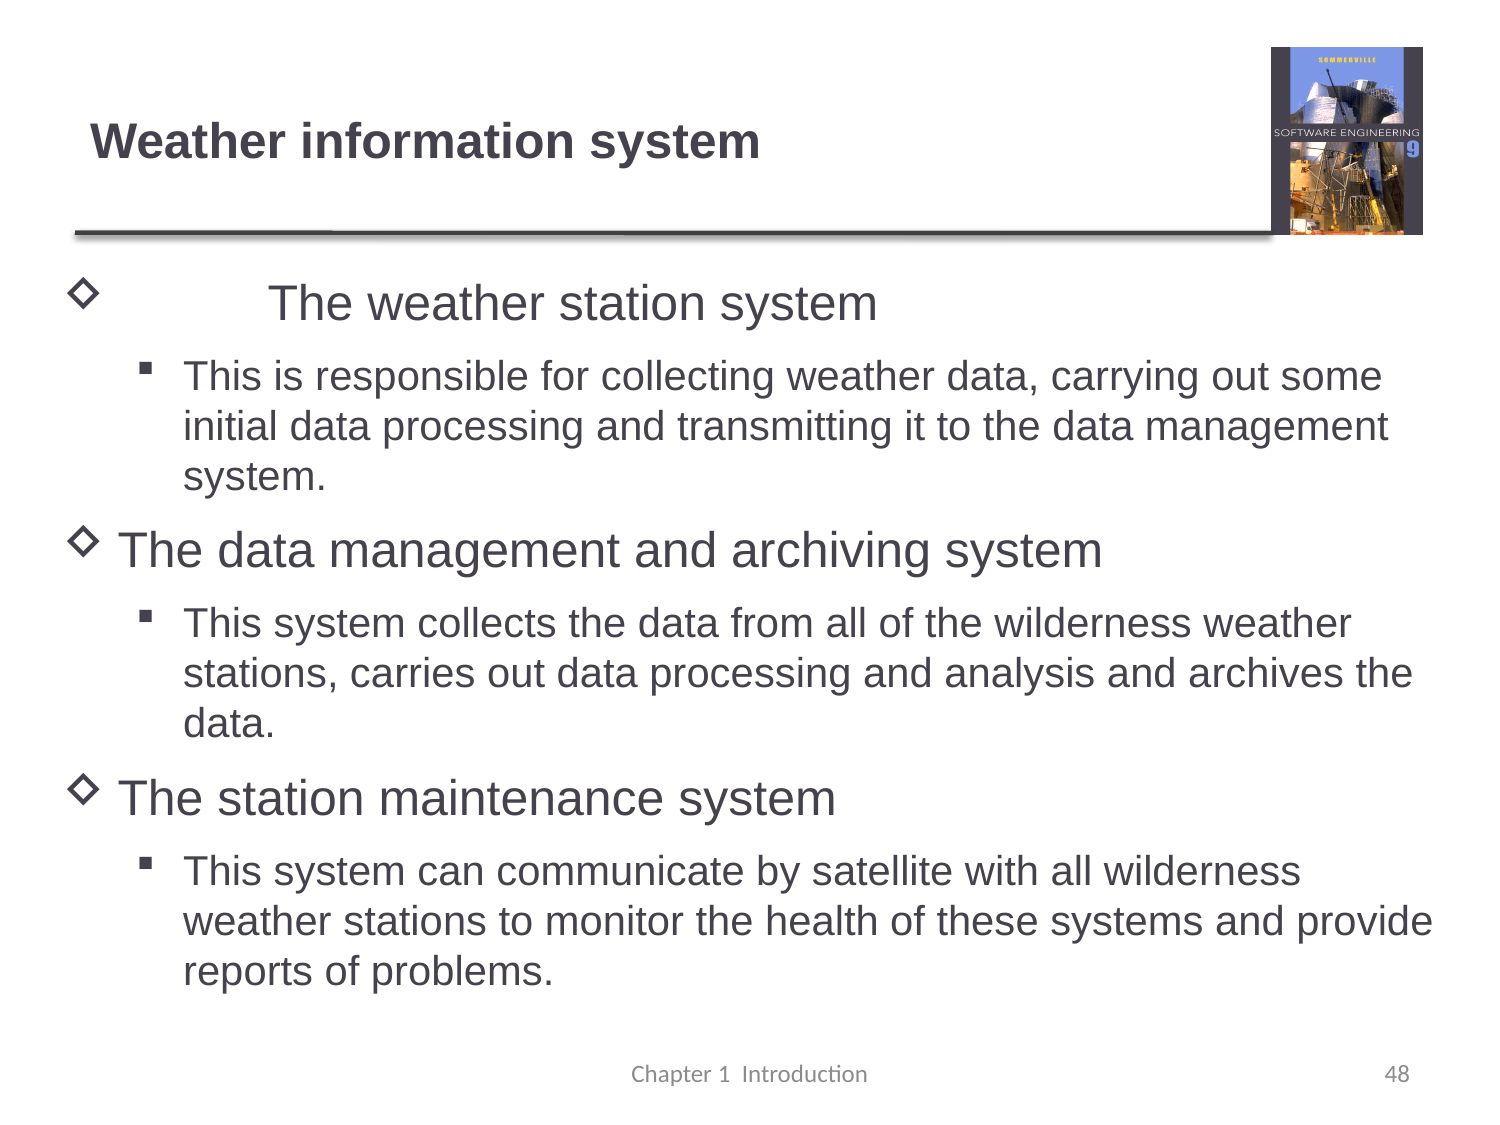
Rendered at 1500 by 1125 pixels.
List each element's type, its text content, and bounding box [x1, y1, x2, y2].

slide_number 48 [1074, 1042, 1425, 1103]
title Weather information system [74, 44, 1272, 233]
picture [1272, 47, 1423, 235]
list The weather station system This is responsible for collecting weather data, carrying out some initial data processing and transmitting it to the data management system. The data management and archiving system This system collects the data from all of the wilderness weather stations, carries out data processing and analysis and archives the data. The station maintenance system This system can communicate by satellite with all wilderness weather stations to monitor the health of these systems and provide reports of problems. [46, 262, 1459, 1005]
footer Chapter 1 Introduction [512, 1042, 988, 1103]
